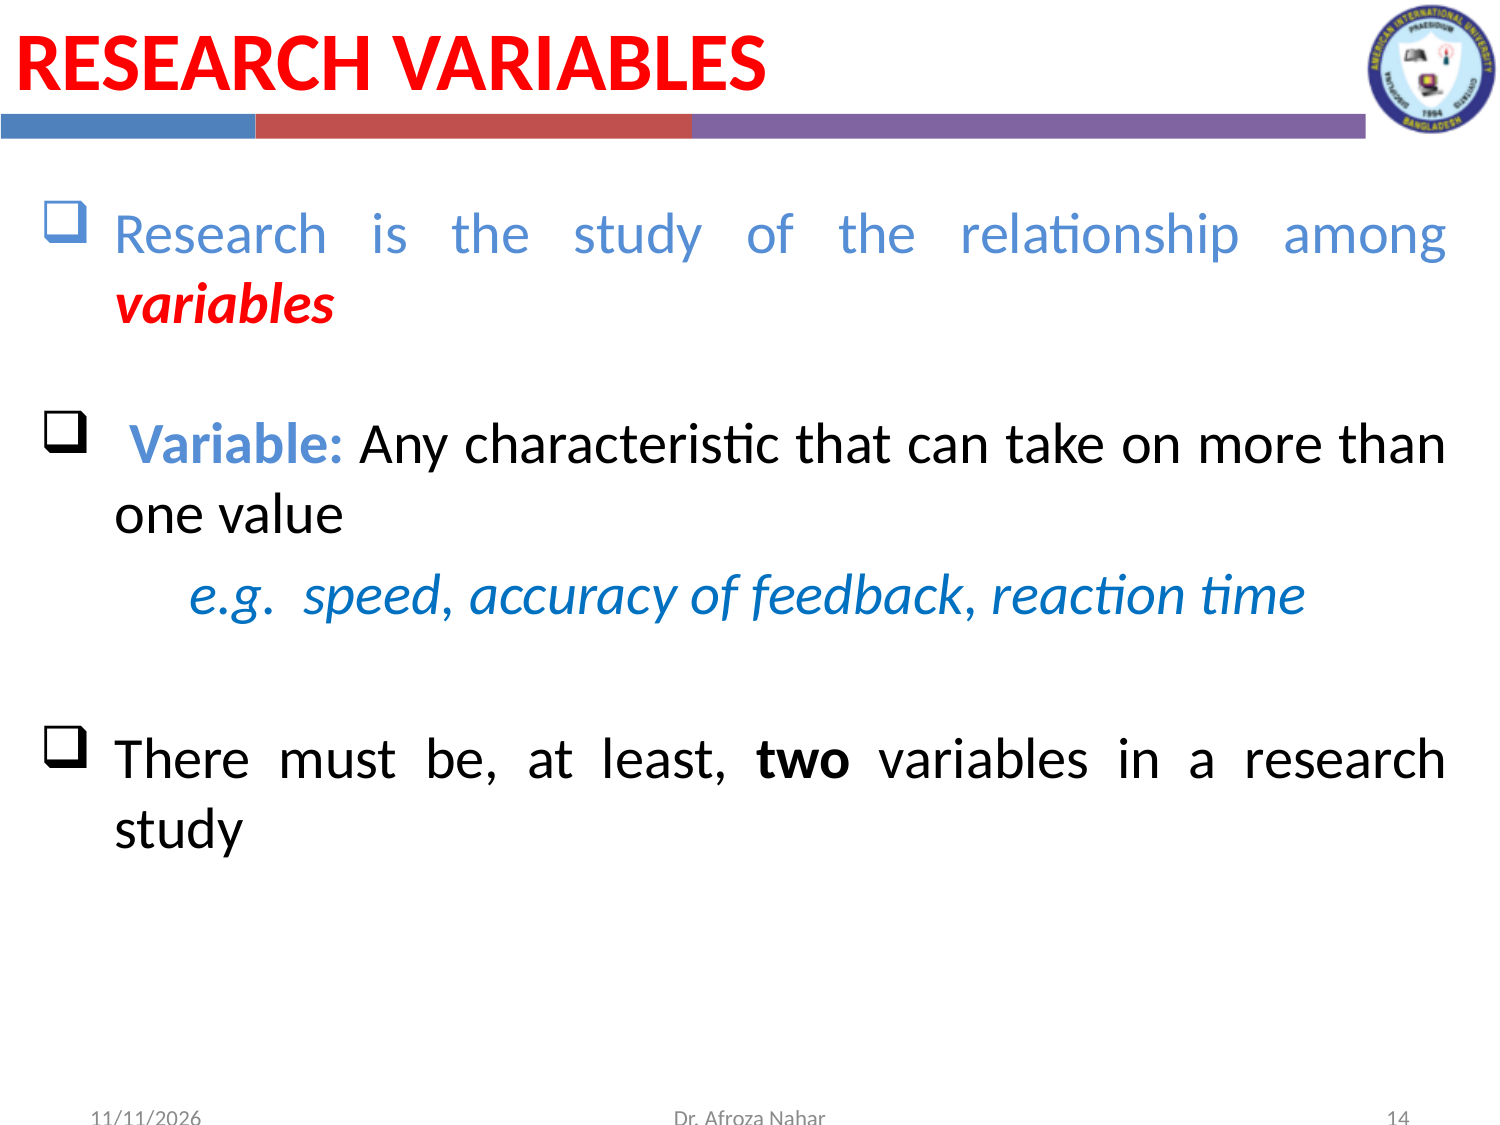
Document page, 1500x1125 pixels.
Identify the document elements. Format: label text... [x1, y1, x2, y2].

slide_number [75, 1087, 425, 1125]
picture [1365, 2, 1499, 137]
slide_number 14 [1074, 1087, 1425, 1125]
footer Dr. Afroza Nahar [512, 1087, 988, 1125]
text_box Research is the study of the relationship among variables Variable: Any characteristic that can take on more than one value e.g. speed, accuracy of feedback, reaction time There must be, at least, two variables in a research study [24, 187, 1463, 1048]
list Research Variables [0, 0, 1366, 114]
